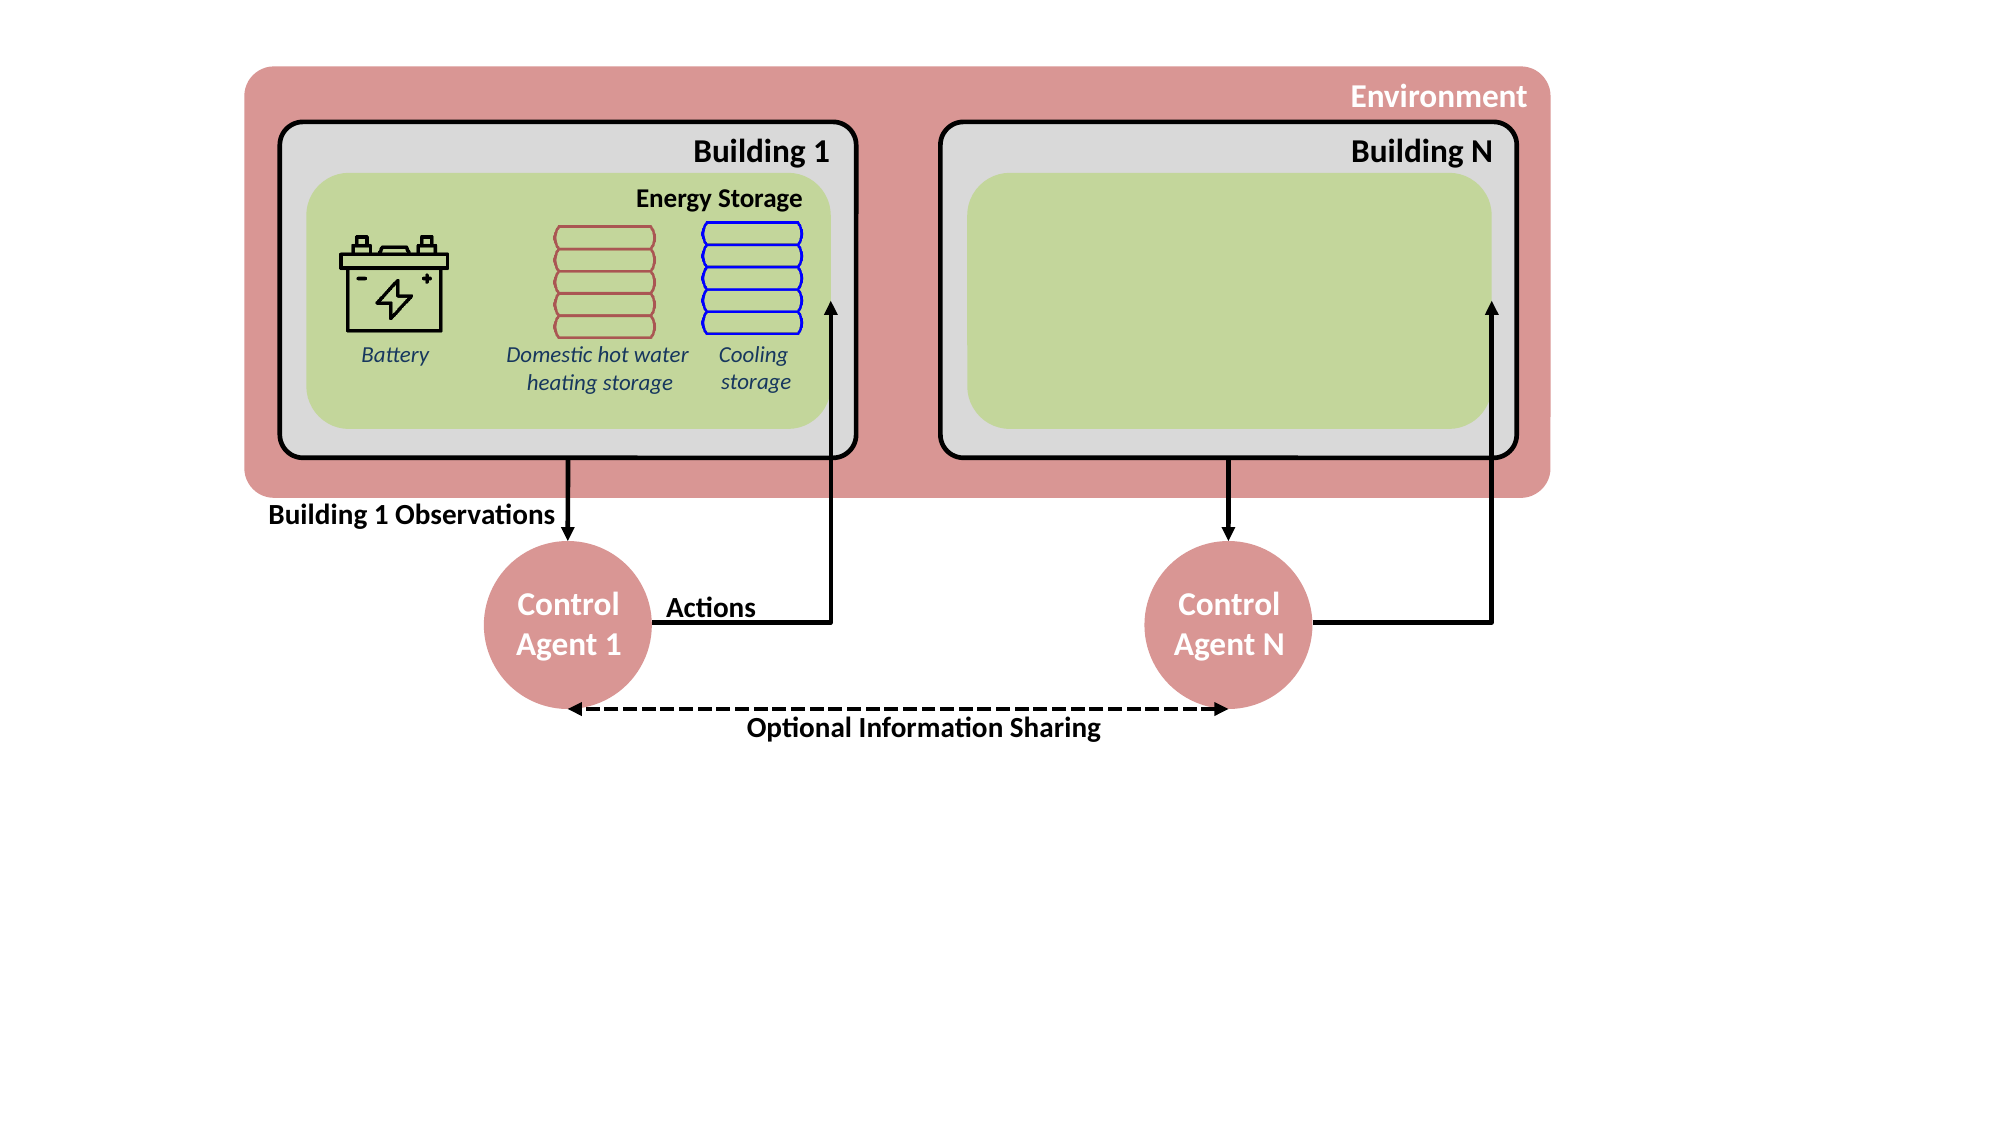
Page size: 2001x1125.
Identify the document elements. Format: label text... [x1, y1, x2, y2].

text_box Environment [1335, 66, 1544, 120]
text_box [940, 121, 1551, 710]
text_box Optional Information Sharing [682, 717, 893, 751]
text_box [243, 121, 891, 710]
text_box [1544, 74, 1553, 121]
text_box [242, 64, 1350, 500]
text_box Optional Information Sharing [903, 700, 1166, 751]
